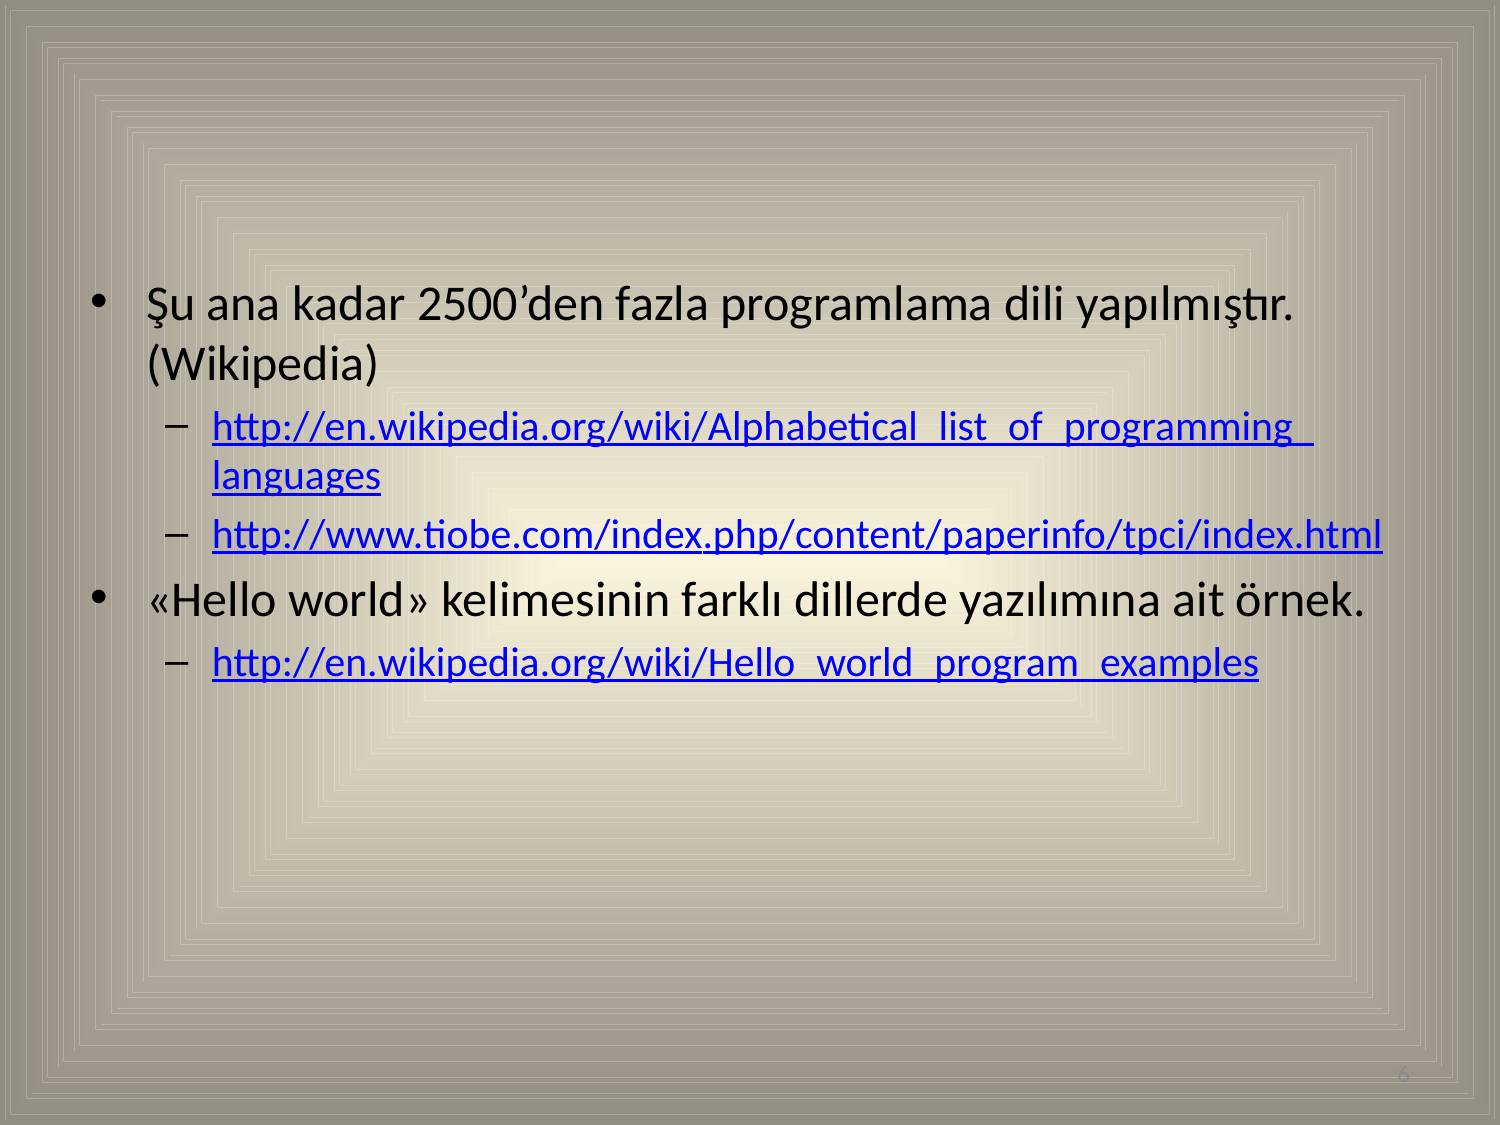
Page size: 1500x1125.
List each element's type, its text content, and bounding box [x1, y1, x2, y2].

list Şu ana kadar 2500’den fazla programlama dili yapılmıştır. (Wikipedia) http://en.wikipedia.org/wiki/Alphabetical_list_of_programming_languages http://www.tiobe.com/index.php/content/paperinfo/tpci/index.html «Hello world» kelimesinin farklı dillerde yazılımına ait örnek. http://en.wikipedia.org/wiki/Hello_world_program_examples [75, 262, 1425, 1005]
slide_number 6 [1074, 1042, 1425, 1103]
